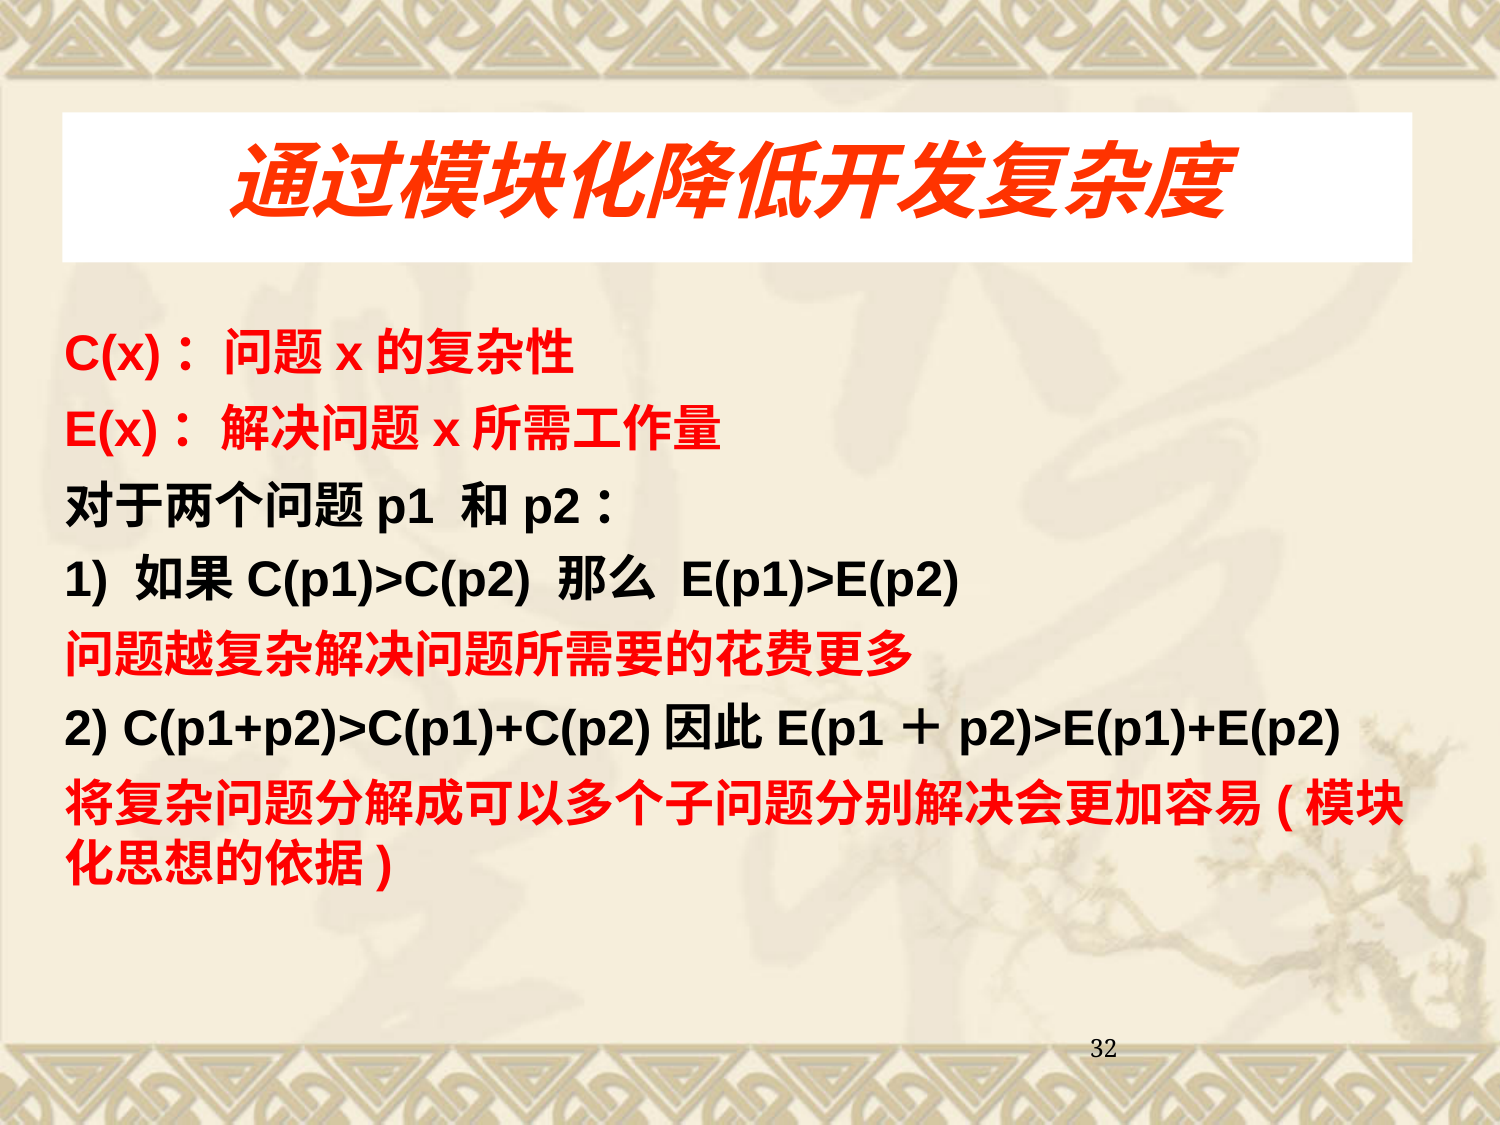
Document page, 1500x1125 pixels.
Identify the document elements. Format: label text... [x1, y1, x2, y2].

picture [0, 0, 1500, 1125]
list C(x)：问题x的复杂性 E(x)：解决问题x所需工作量 对于两个问题p1 和p2： 1) 如果C(p1)>C(p2) 那么 E(p1)>E(p2) 问题越复杂解决问题所需要的花费更多 2) C(p1+p2)>C(p1)+C(p2)因此E(p1＋p2)>E(p1)+E(p2) 将复杂问题分解成可以多个子问题分别解决会更加容易(模块化思想的依据) [49, 312, 1451, 1001]
slide_number 32 [1074, 1024, 1451, 1103]
title 通过模块化降低开发复杂度 [62, 112, 1413, 263]
